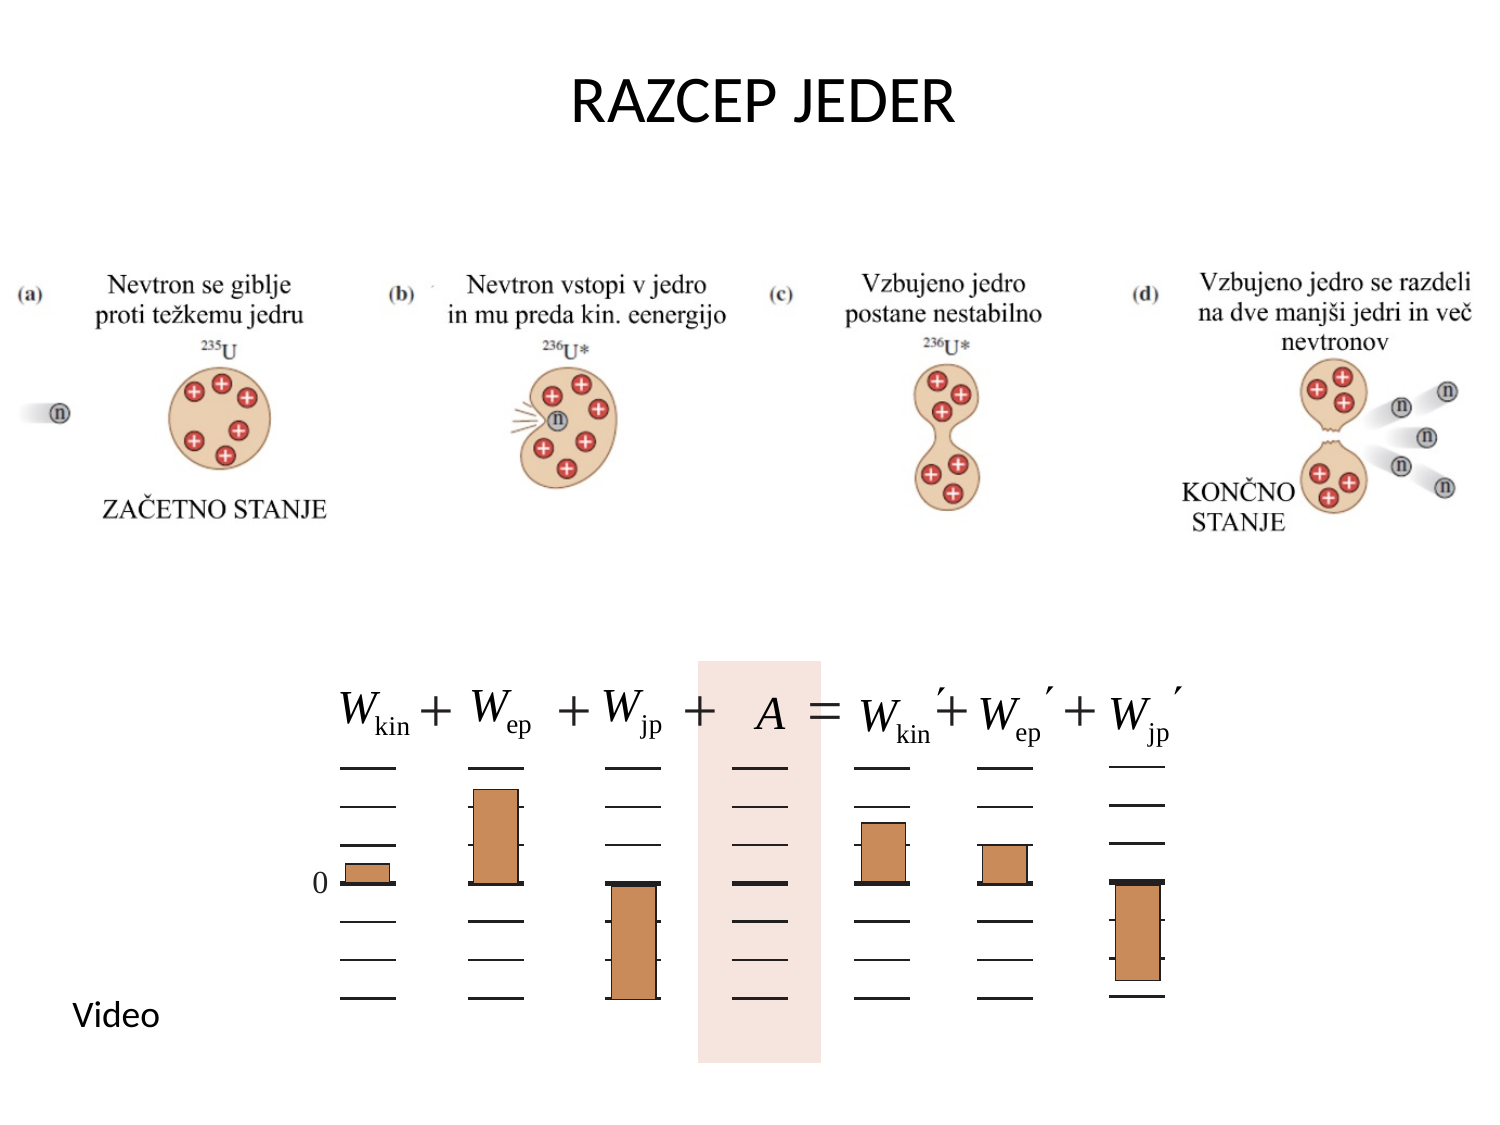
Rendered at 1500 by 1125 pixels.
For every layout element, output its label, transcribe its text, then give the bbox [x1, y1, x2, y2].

text_box Video [57, 982, 258, 1043]
text_box RAZCEP JEDER [425, 48, 1103, 144]
picture [312, 659, 1189, 1064]
picture [0, 263, 1500, 536]
